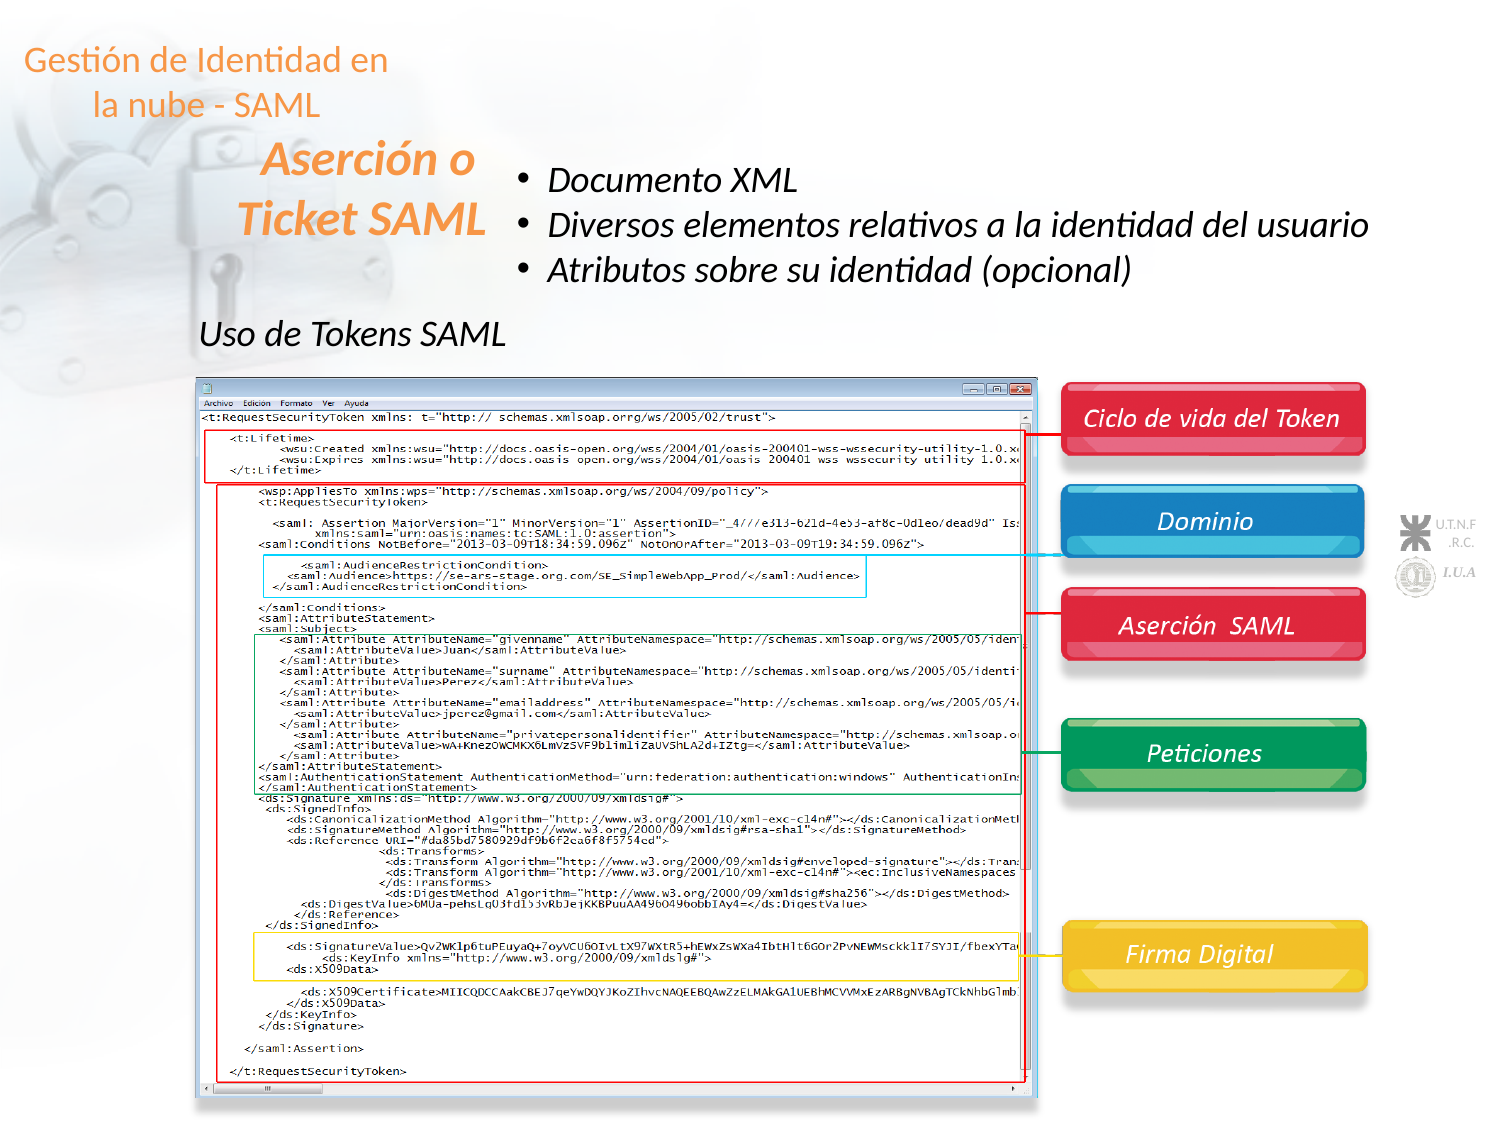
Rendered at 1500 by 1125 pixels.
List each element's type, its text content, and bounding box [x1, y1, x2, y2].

picture [0, 0, 1500, 1125]
footer Gestión de Identidad en la nube - SAML [5, 41, 408, 119]
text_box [1394, 514, 1483, 599]
text_box Uso de Tokens SAML [183, 301, 526, 362]
text_box Aserción o Ticket SAML [171, 118, 502, 255]
text_box Documento XML Diversos elementos relativos a la identidad del usuario Atributos sobre su identidad (opcional) [501, 147, 1481, 300]
